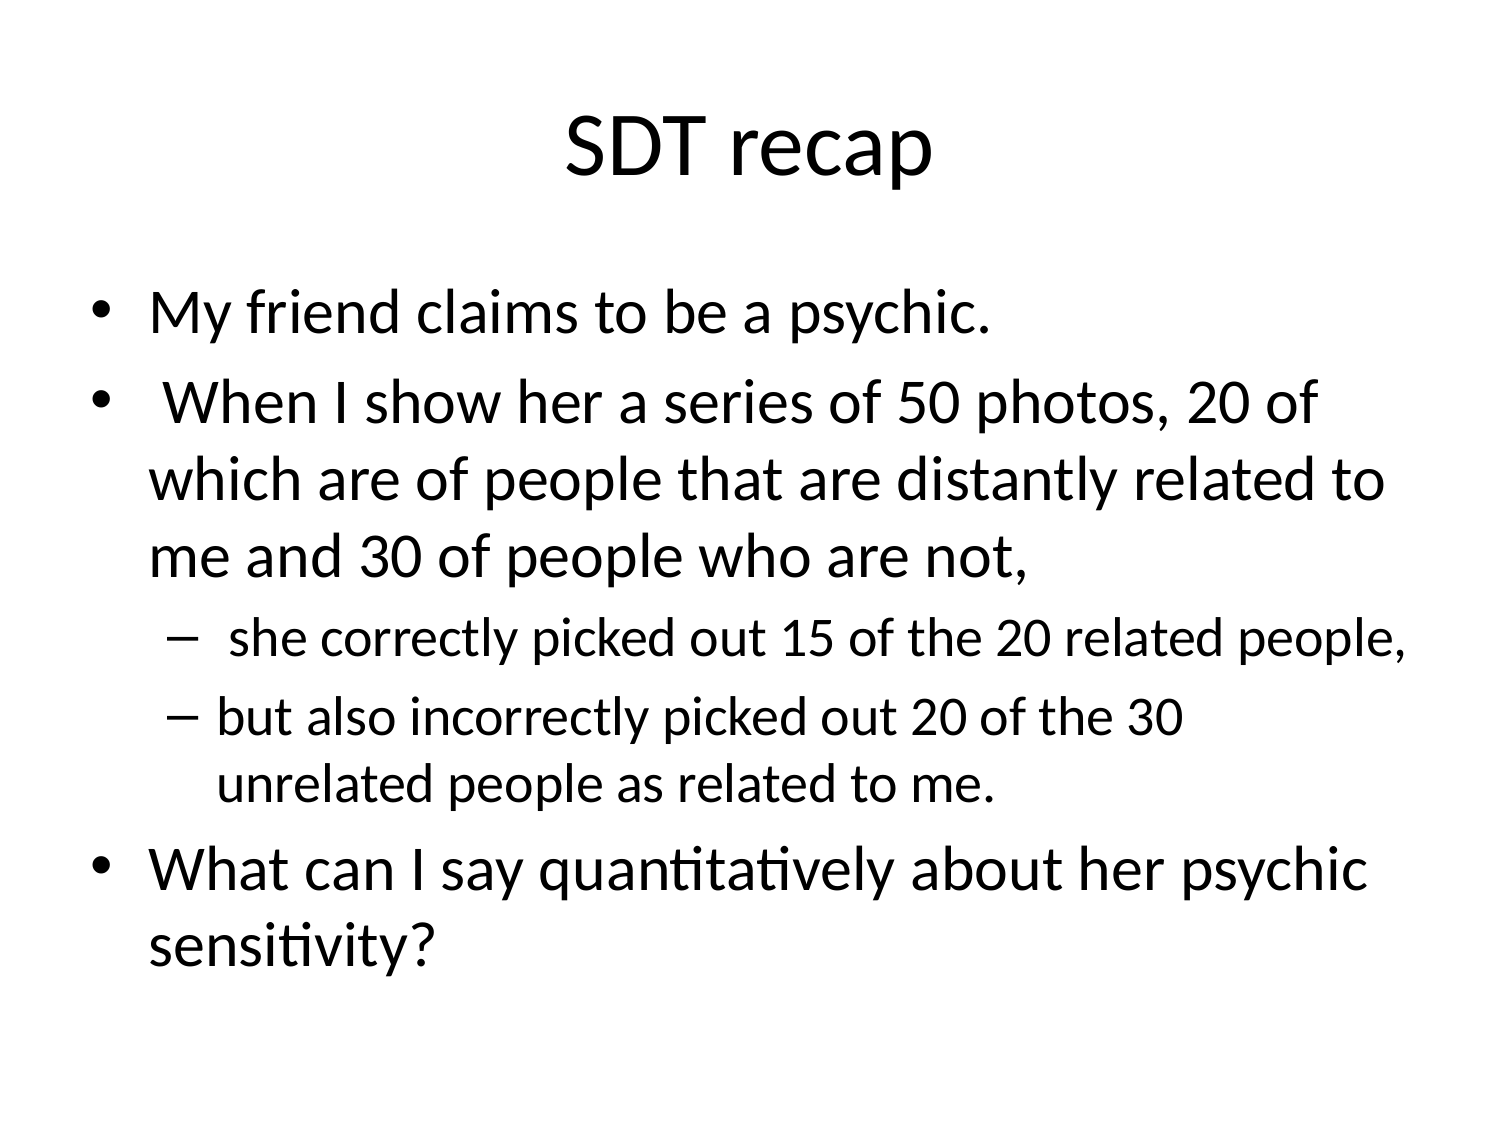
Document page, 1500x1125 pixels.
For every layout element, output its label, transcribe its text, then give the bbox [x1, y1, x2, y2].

list My friend claims to be a psychic. When I show her a series of 50 photos, 20 of which are of people that are distantly related to me and 30 of people who are not, she correctly picked out 15 of the 20 related people, but also incorrectly picked out 20 of the 30 unrelated people as related to me. What can I say quantitatively about her psychic sensitivity? [75, 262, 1425, 1005]
title SDT recap [75, 45, 1425, 233]
